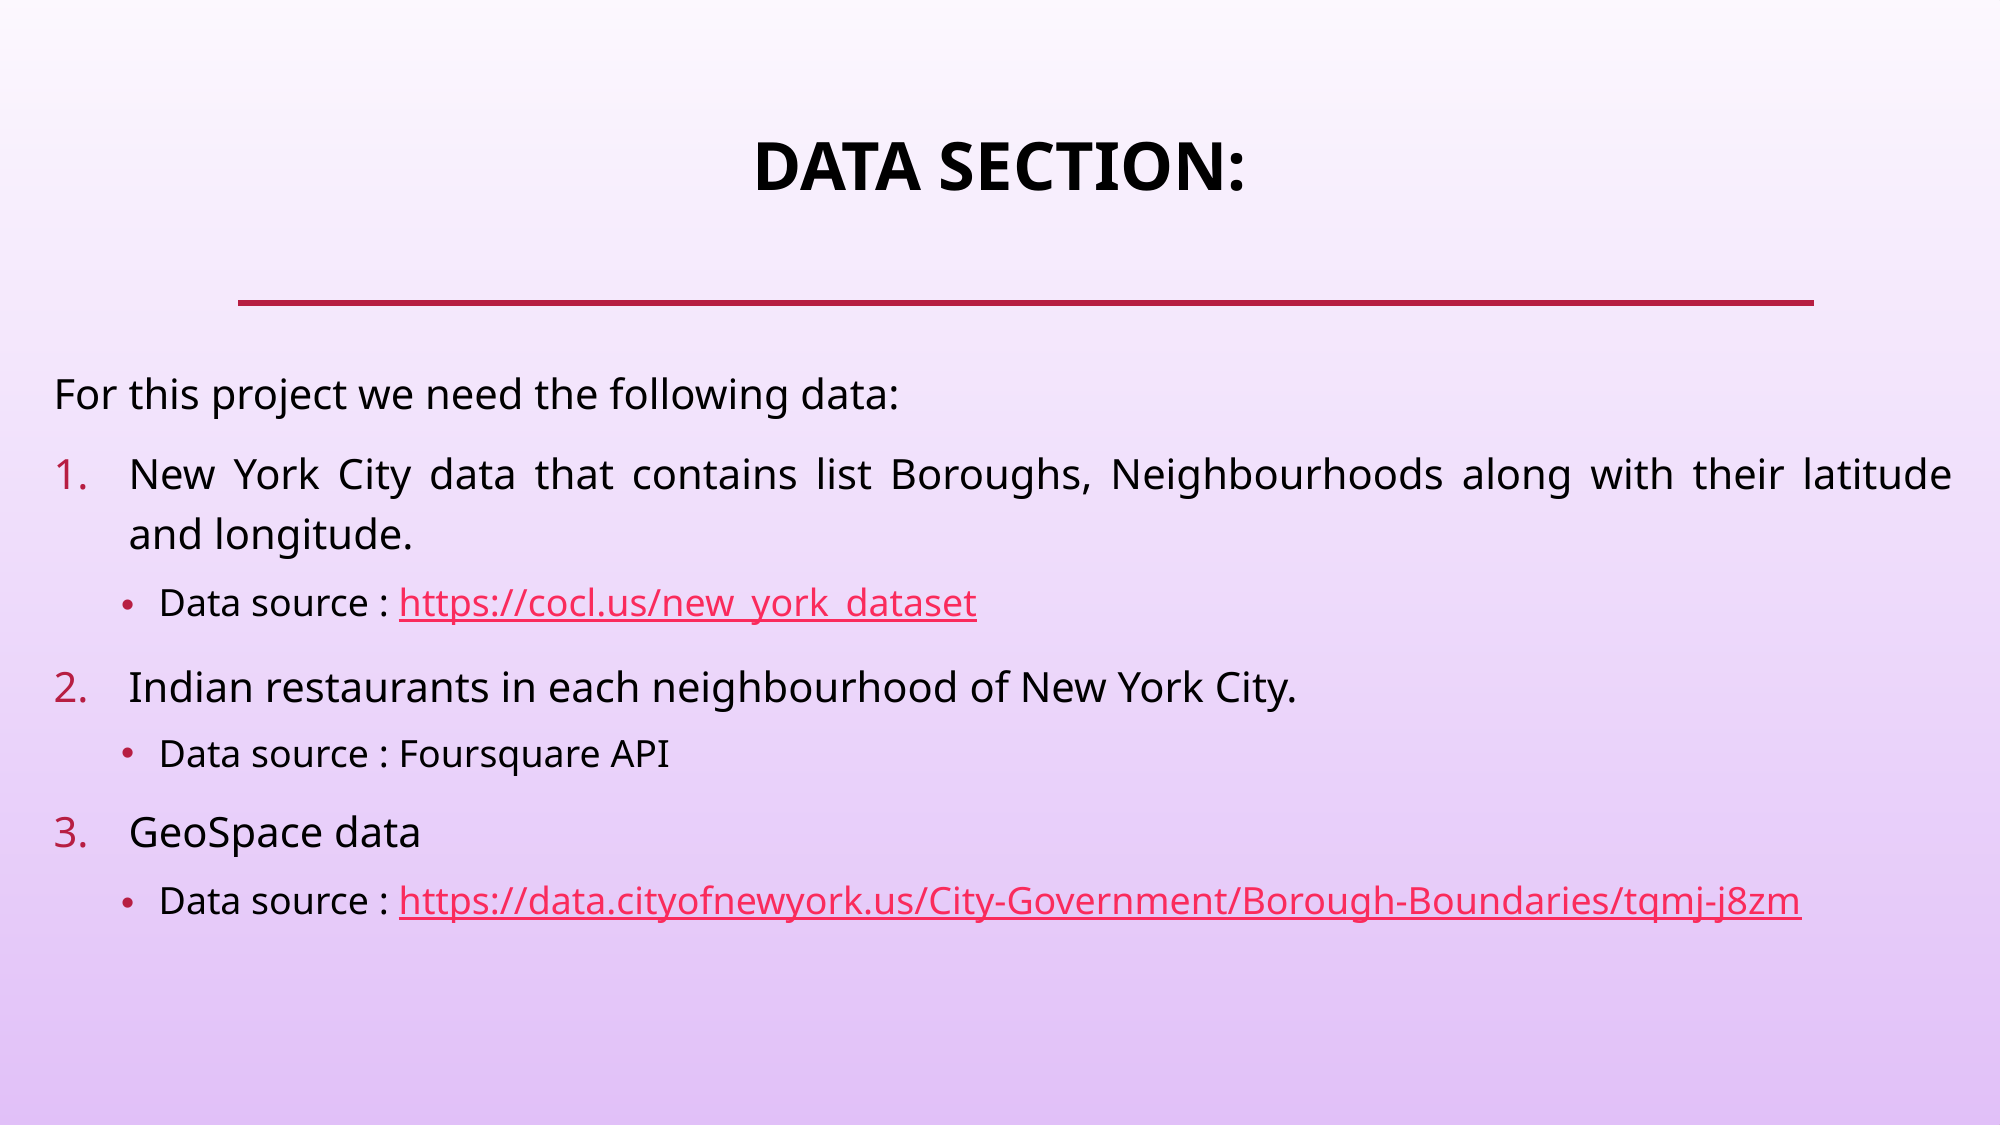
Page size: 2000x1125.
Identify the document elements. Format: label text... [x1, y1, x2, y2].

title Data Section: [31, 125, 1969, 239]
list For this project we need the following data: New York City data that contains list Boroughs, Neighbourhoods along with their latitude and longitude. Data source : https://cocl.us/new_york_dataset Indian restaurants in each neighbourhood of New York City. Data source : Foursquare API GeoSpace data Data source : https://data.cityofnewyork.us/City-Government/Borough-Boundaries/tqmj-j8zm [31, 349, 1969, 1125]
